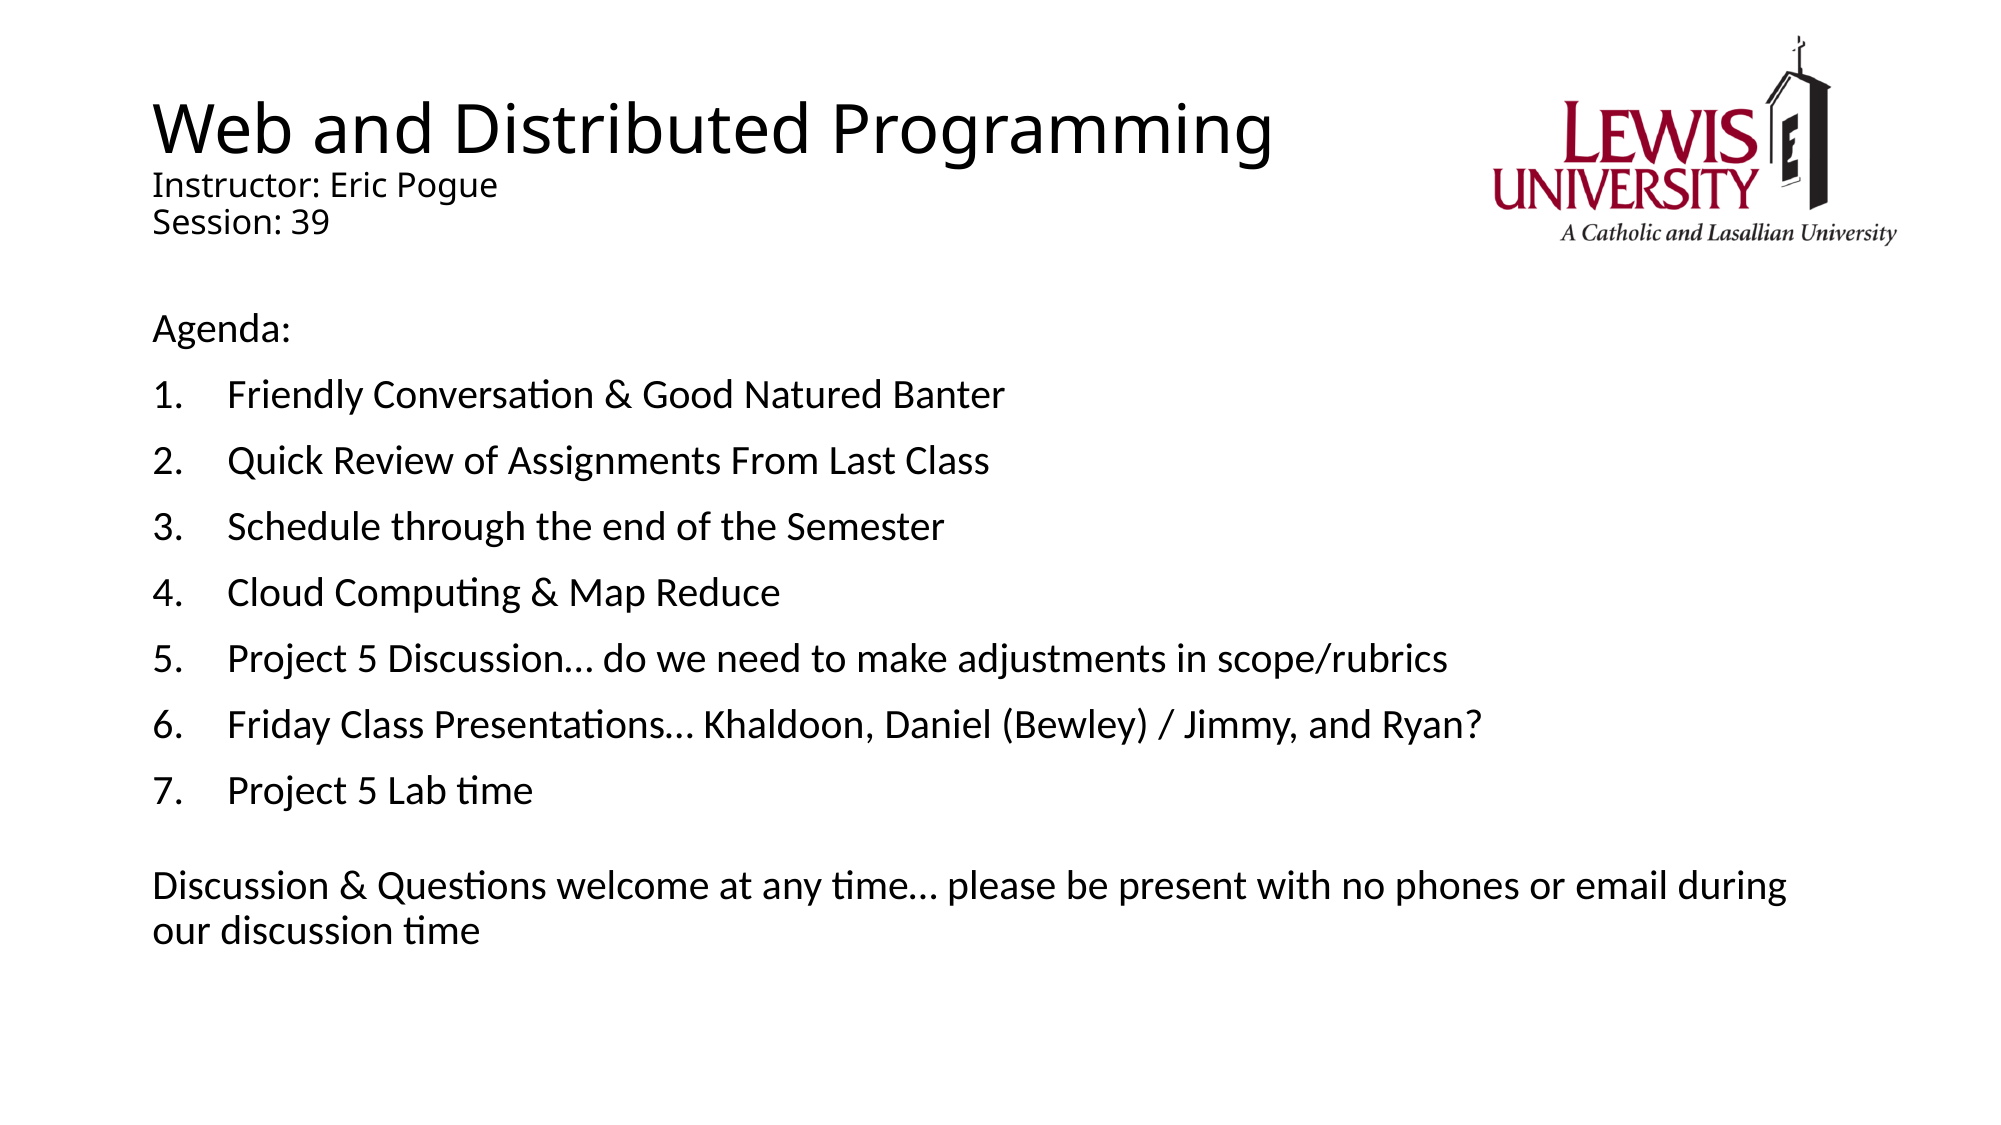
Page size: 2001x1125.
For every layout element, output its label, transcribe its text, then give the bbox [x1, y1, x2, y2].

picture [1466, 25, 1903, 250]
list Agenda: Friendly Conversation & Good Natured Banter Quick Review of Assignments From Last Class Schedule through the end of the Semester Cloud Computing & Map Reduce Project 5 Discussion… do we need to make adjustments in scope/rubrics Friday Class Presentations… Khaldoon, Daniel (Bewley) / Jimmy, and Ryan? Project 5 Lab time Discussion & Questions welcome at any time… please be present with no phones or email during our discussion time [137, 299, 1863, 1014]
title Web and Distributed Programming Instructor: Eric Pogue Session: 39 [137, 59, 1330, 278]
